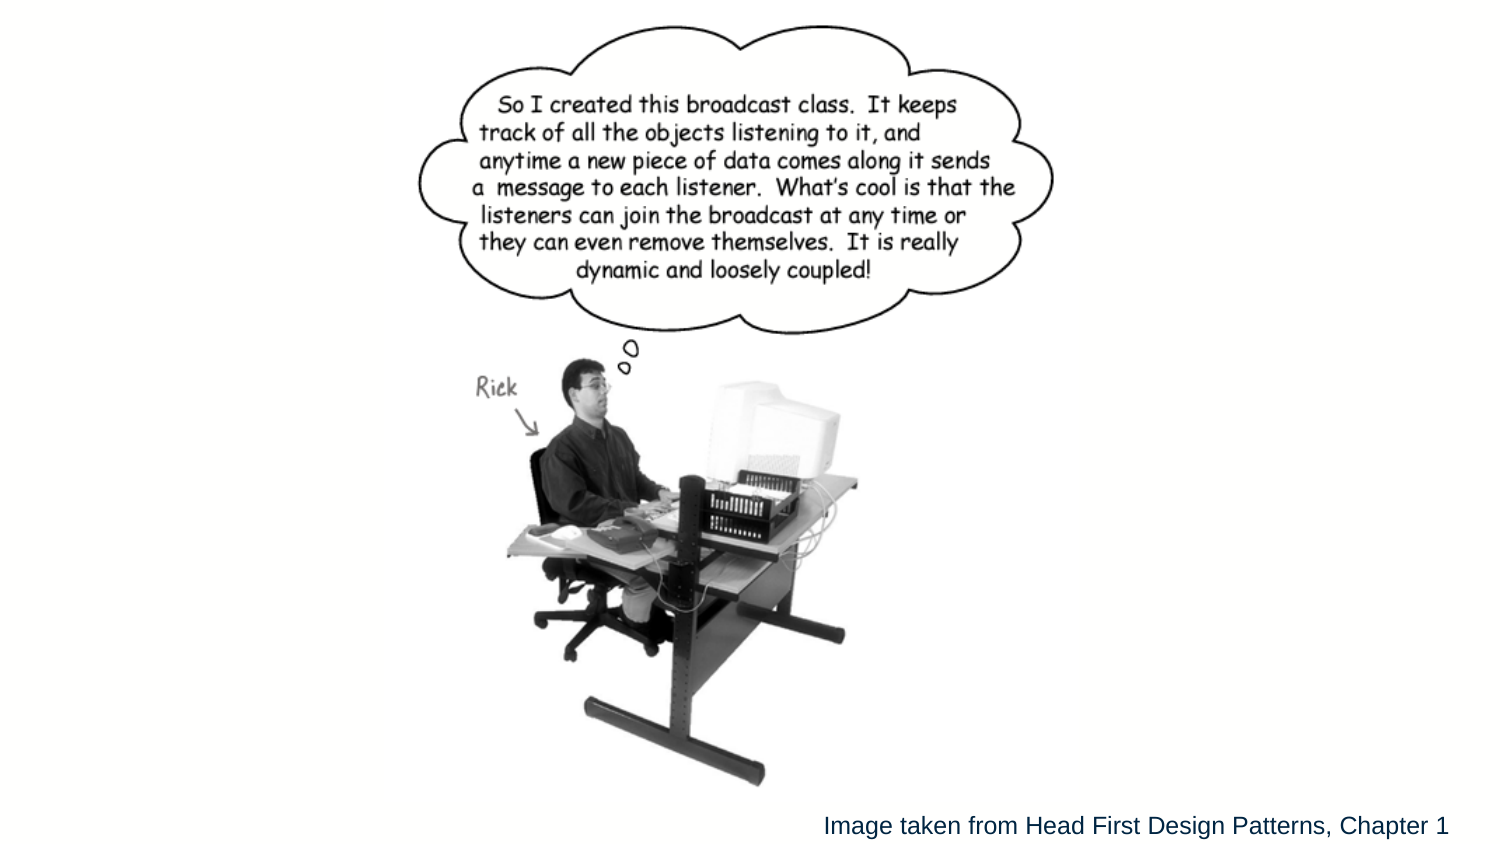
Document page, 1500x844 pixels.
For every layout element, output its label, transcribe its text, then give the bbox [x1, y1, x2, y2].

text_box Image taken from Head First Design Patterns, Chapter 1 [635, 801, 1466, 844]
picture [384, 0, 1079, 802]
